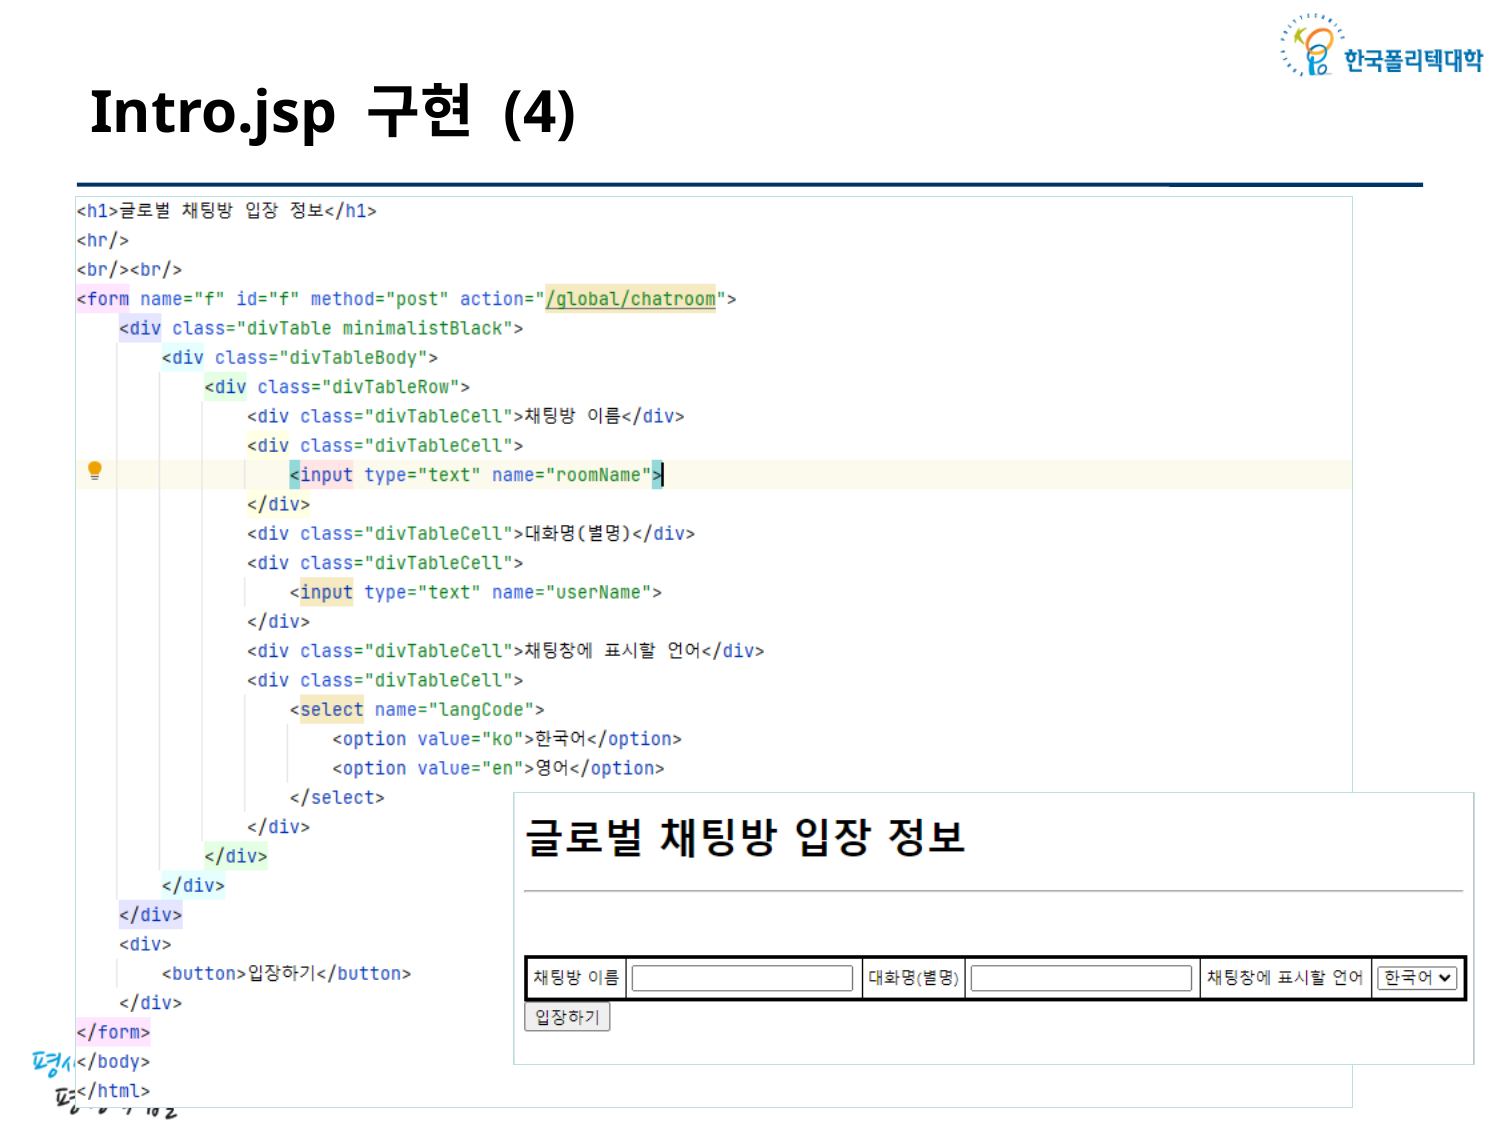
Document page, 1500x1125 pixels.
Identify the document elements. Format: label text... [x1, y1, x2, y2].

picture [17, 195, 1475, 1122]
title Intro.jsp 구현 (4) [74, 44, 1426, 173]
picture [1275, 6, 1489, 84]
